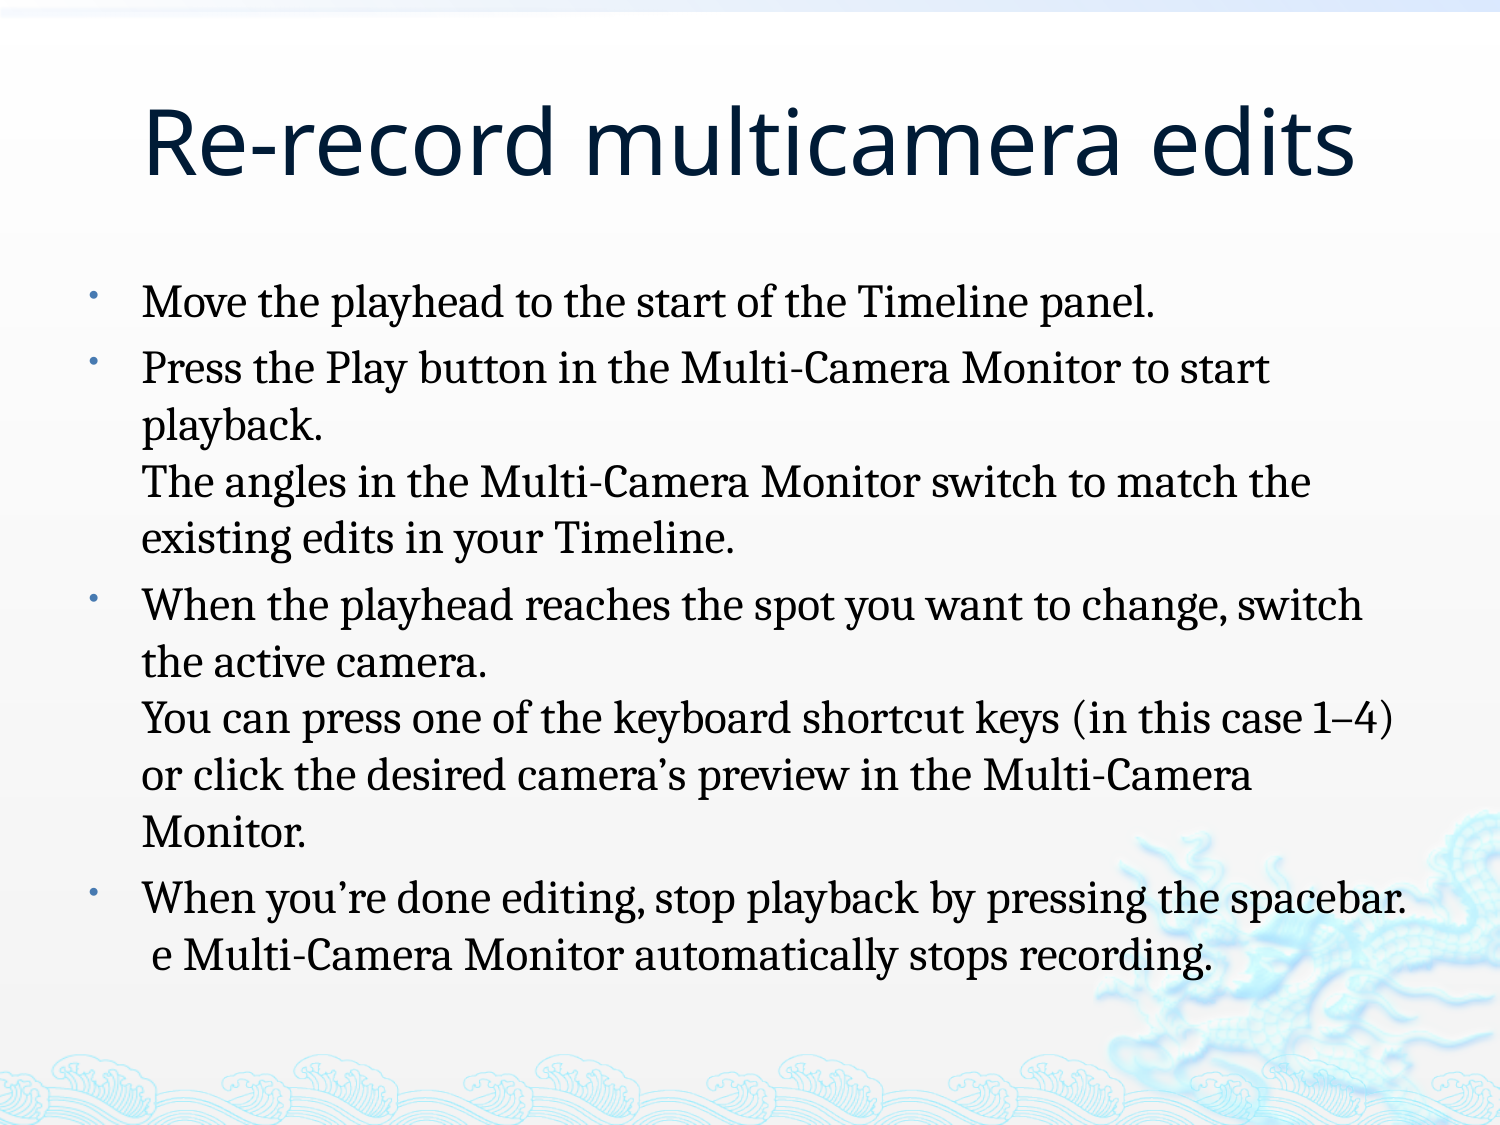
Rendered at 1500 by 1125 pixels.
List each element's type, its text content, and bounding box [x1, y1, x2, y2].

list Move the playhead to the start of the Timeline panel. Press the Play button in the Multi-Camera Monitor to start playback. The angles in the Multi-Camera Monitor switch to match the existing edits in your Timeline. When the playhead reaches the spot you want to change, switch the active camera. You can press one of the keyboard shortcut keys (in this case 1–4) or click the desired camera’s preview in the Multi-Camera Monitor. When you’re done editing, stop playback by pressing the spacebar. e Multi-Camera Monitor automatically stops recording. [75, 262, 1425, 1005]
title Re-record multicamera edits [75, 45, 1425, 233]
